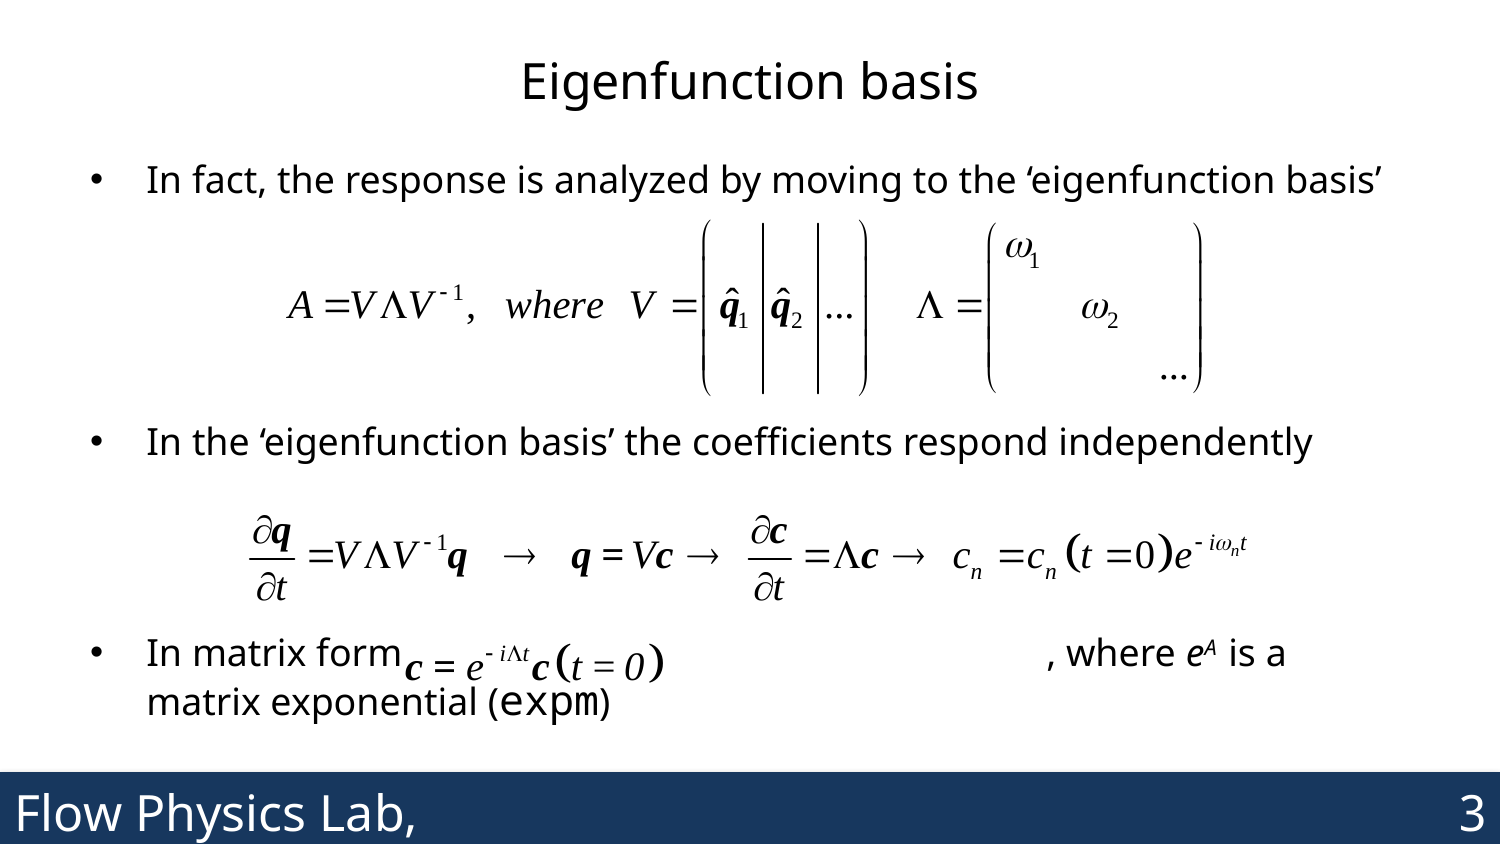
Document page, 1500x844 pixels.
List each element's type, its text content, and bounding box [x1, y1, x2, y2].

title Eigenfunction basis [75, 33, 1425, 125]
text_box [399, 635, 668, 704]
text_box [242, 504, 1256, 610]
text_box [278, 210, 1214, 407]
list In fact, the response is analyzed by moving to the ‘eigenfunction basis’ In the ‘eigenfunction basis’ the coefficients respond independently In matrix form , where eA is a matrix exponential (expm) [75, 148, 1425, 771]
